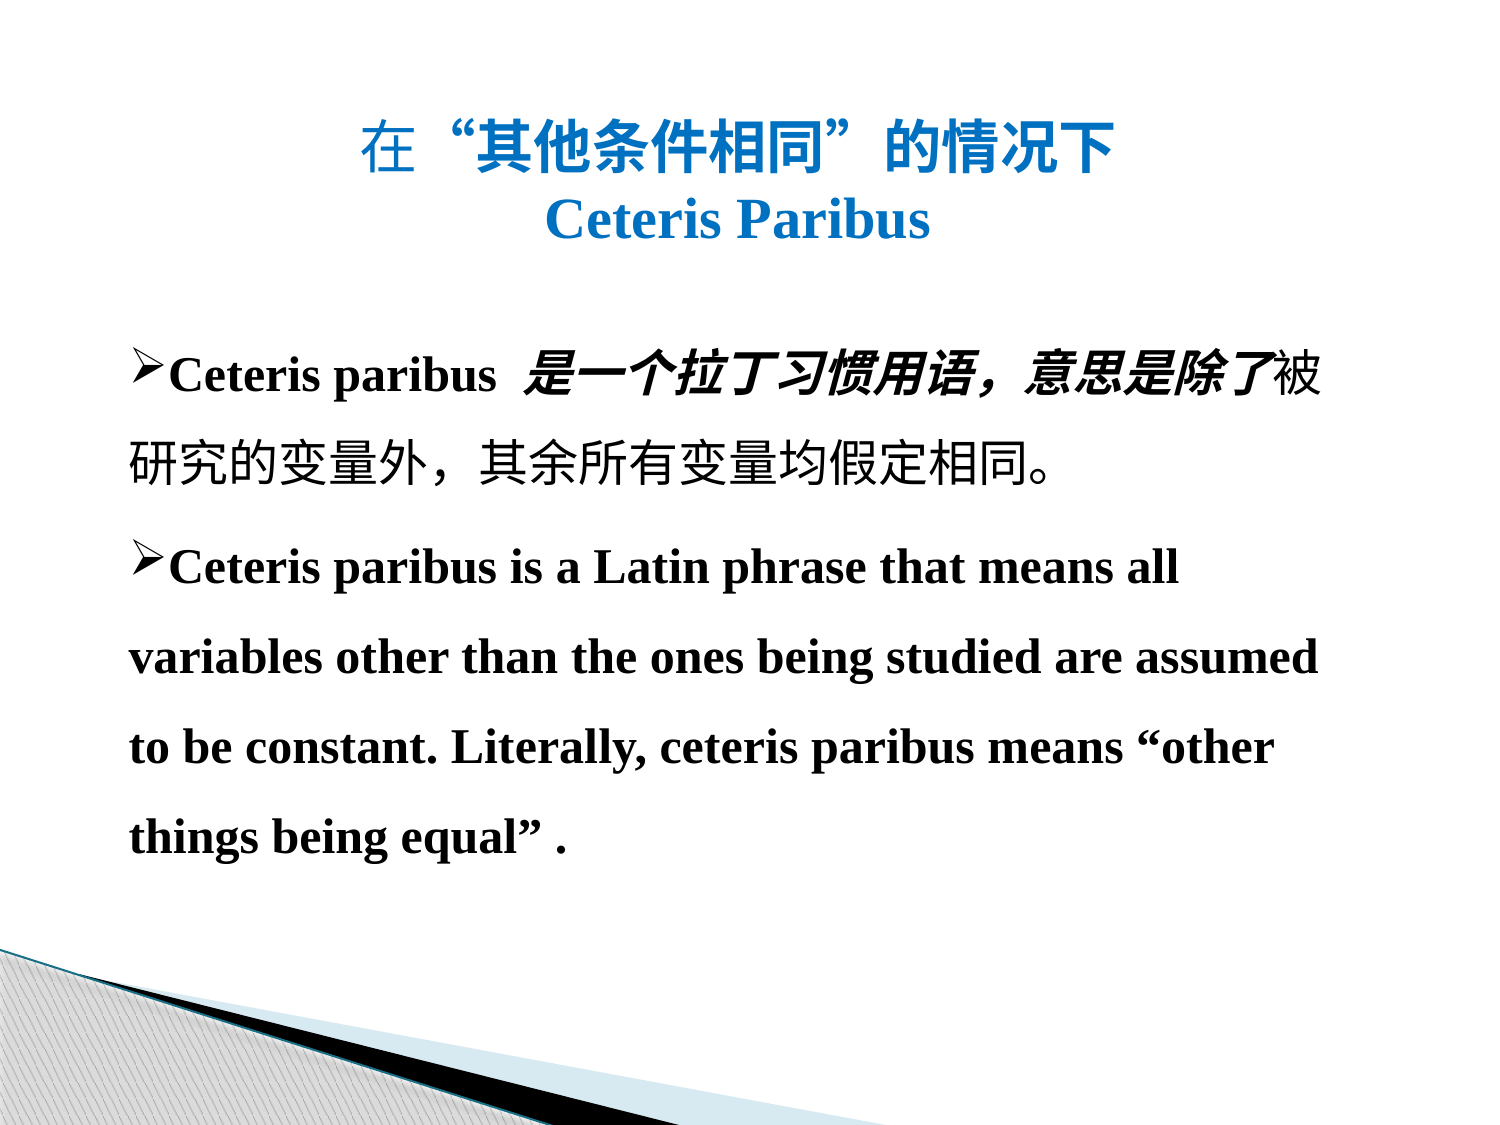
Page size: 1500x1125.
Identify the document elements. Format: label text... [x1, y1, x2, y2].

text_box Ceteris paribus 是一个拉丁习惯用语，意思是除了被研究的变量外，其余所有变量均假定相同。 Ceteris paribus is a Latin phrase that means all variables other than the ones being studied are assumed to be constant. Literally, ceteris paribus means “other things being equal” . [113, 303, 1387, 872]
text_box 在“其他条件相同”的情况下 Ceteris Paribus [292, 102, 1184, 258]
